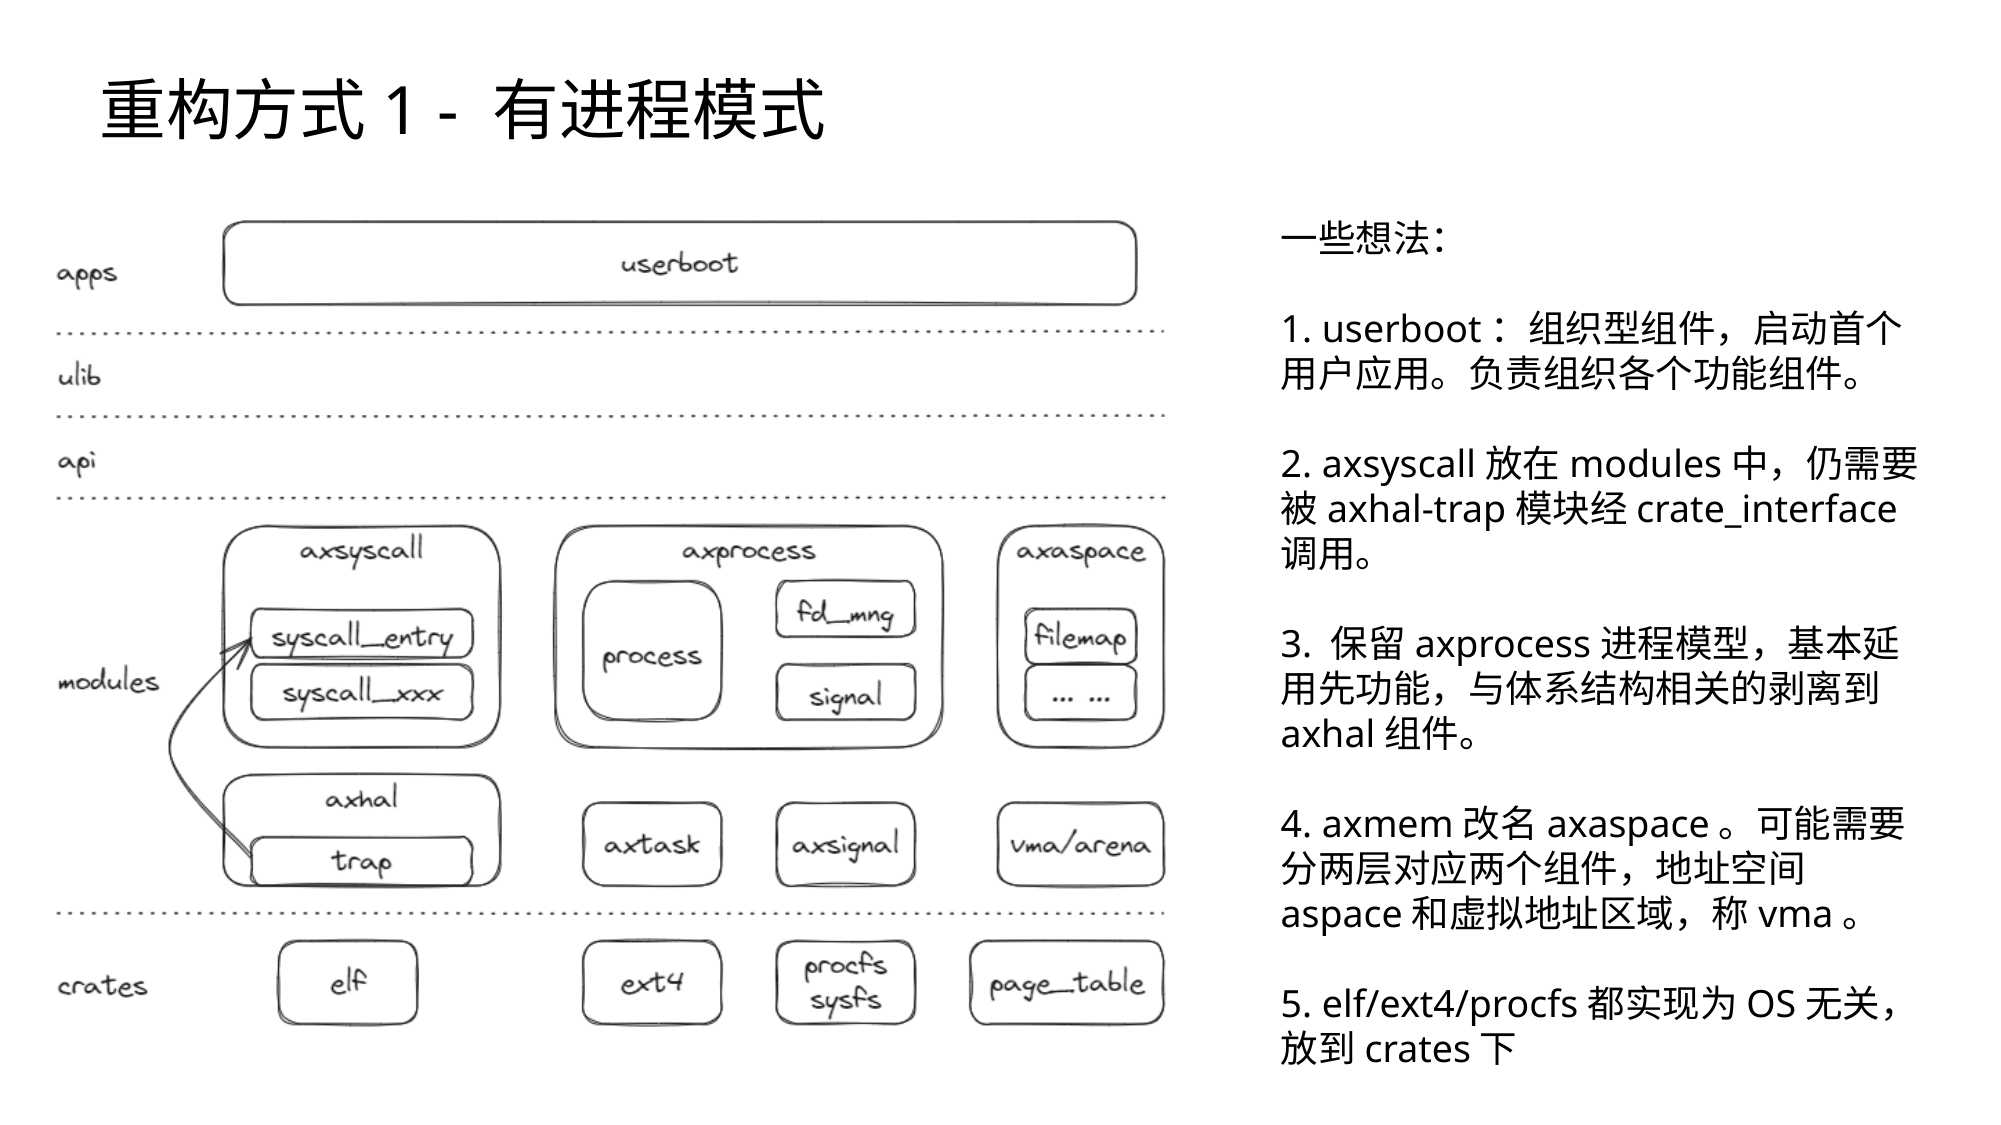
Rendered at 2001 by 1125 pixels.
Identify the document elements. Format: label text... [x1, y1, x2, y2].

picture [43, 208, 1178, 1038]
text_box 重构方式1 - 有进程模式 [84, 60, 953, 156]
text_box 一些想法： 1. userboot：组织型组件，启动首个用户应用。负责组织各个功能组件。 2. axsyscall放在modules中，仍需要被axhal-trap模块经crate_interface调用。 3. 保留axprocess进程模型，基本延用先功能，与体系结构相关的剥离到axhal组件。 4. axmem改名axaspace。可能需要分两层对应两个组件，地址空间aspace和虚拟地址区域，称vma。 5. elf/ext4/procfs都实现为OS无关，放到crates下 [1265, 208, 1941, 1078]
